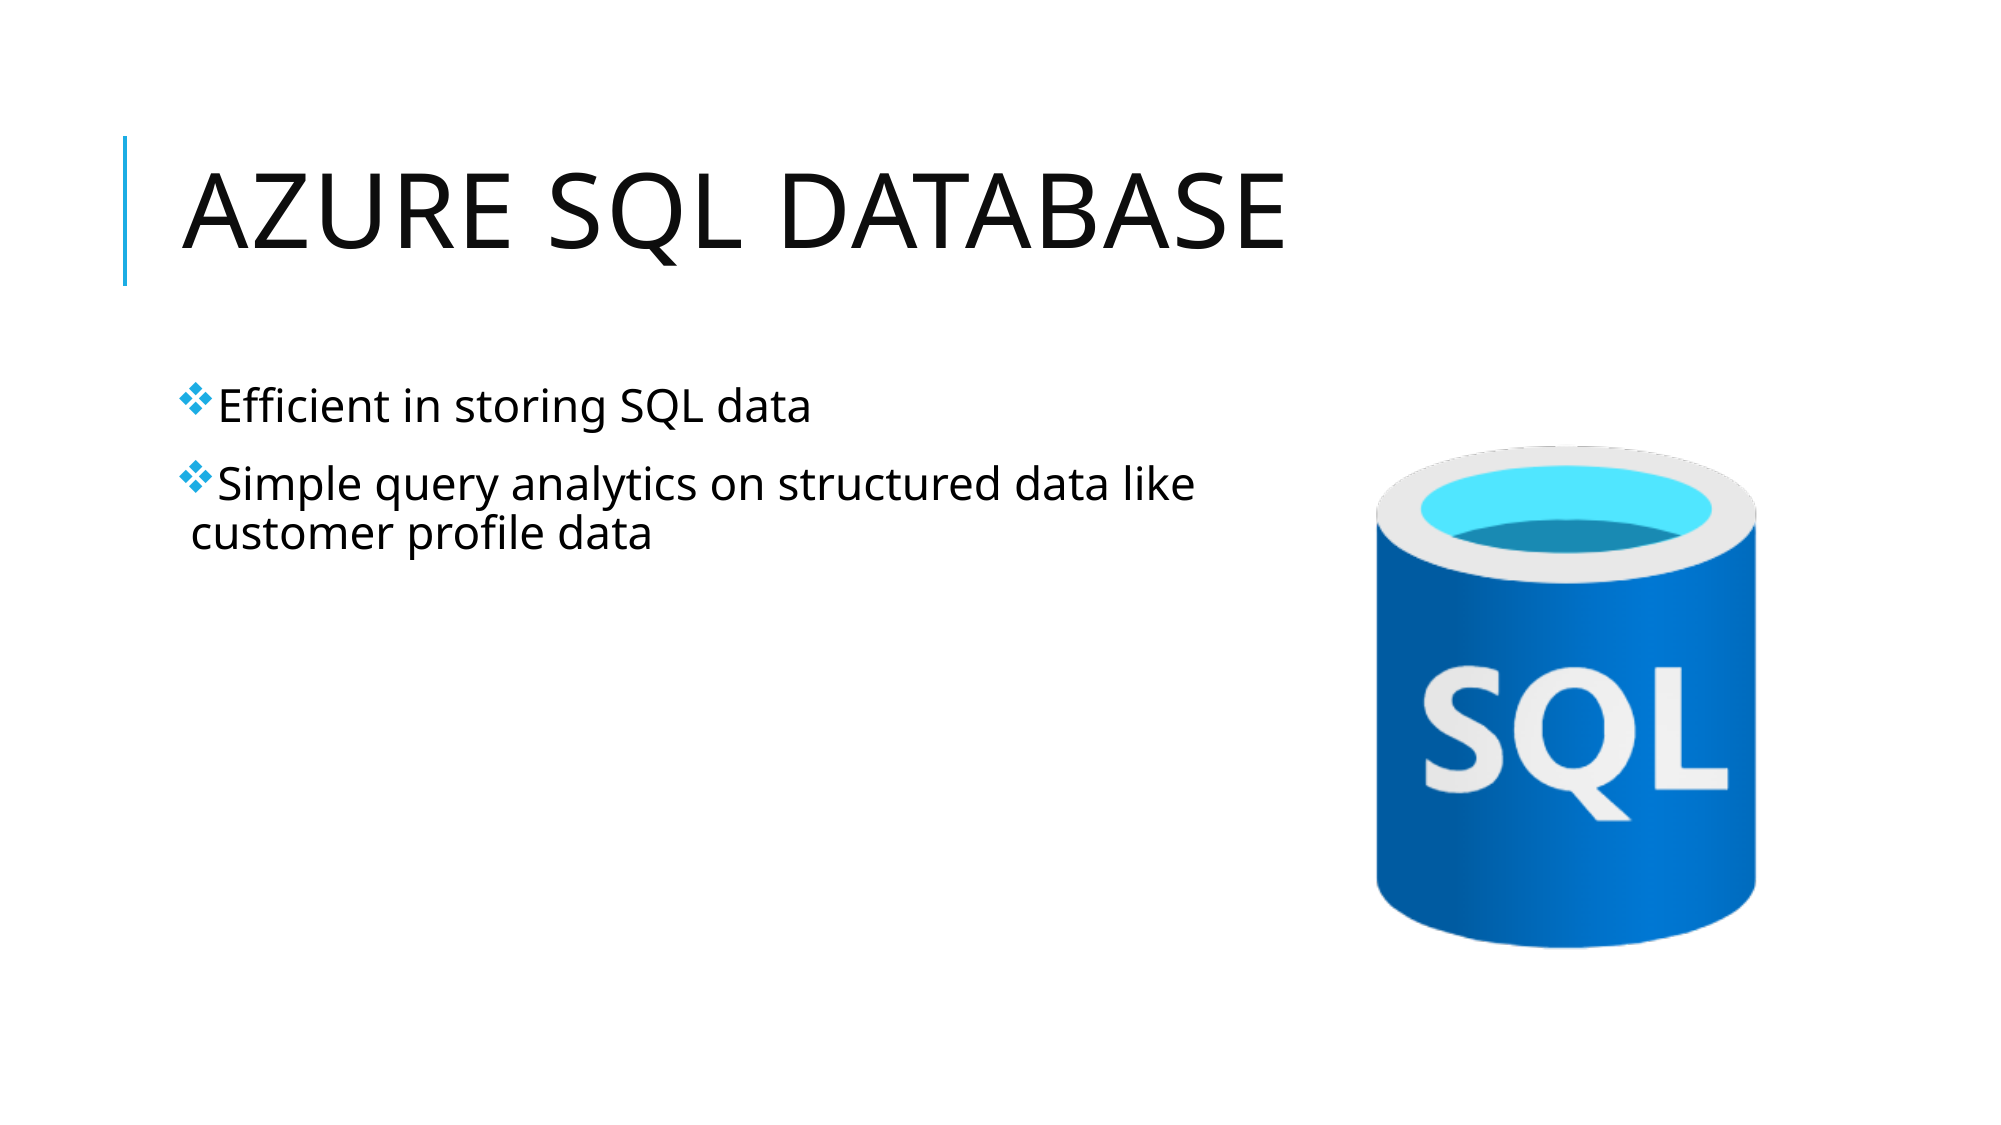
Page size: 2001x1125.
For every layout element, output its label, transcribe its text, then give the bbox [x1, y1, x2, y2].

picture [1314, 391, 1833, 958]
title Azure sql database [168, 96, 1763, 342]
list Efficient in storing SQL data Simple query analytics on structured data like customer profile data [168, 375, 1238, 1035]
